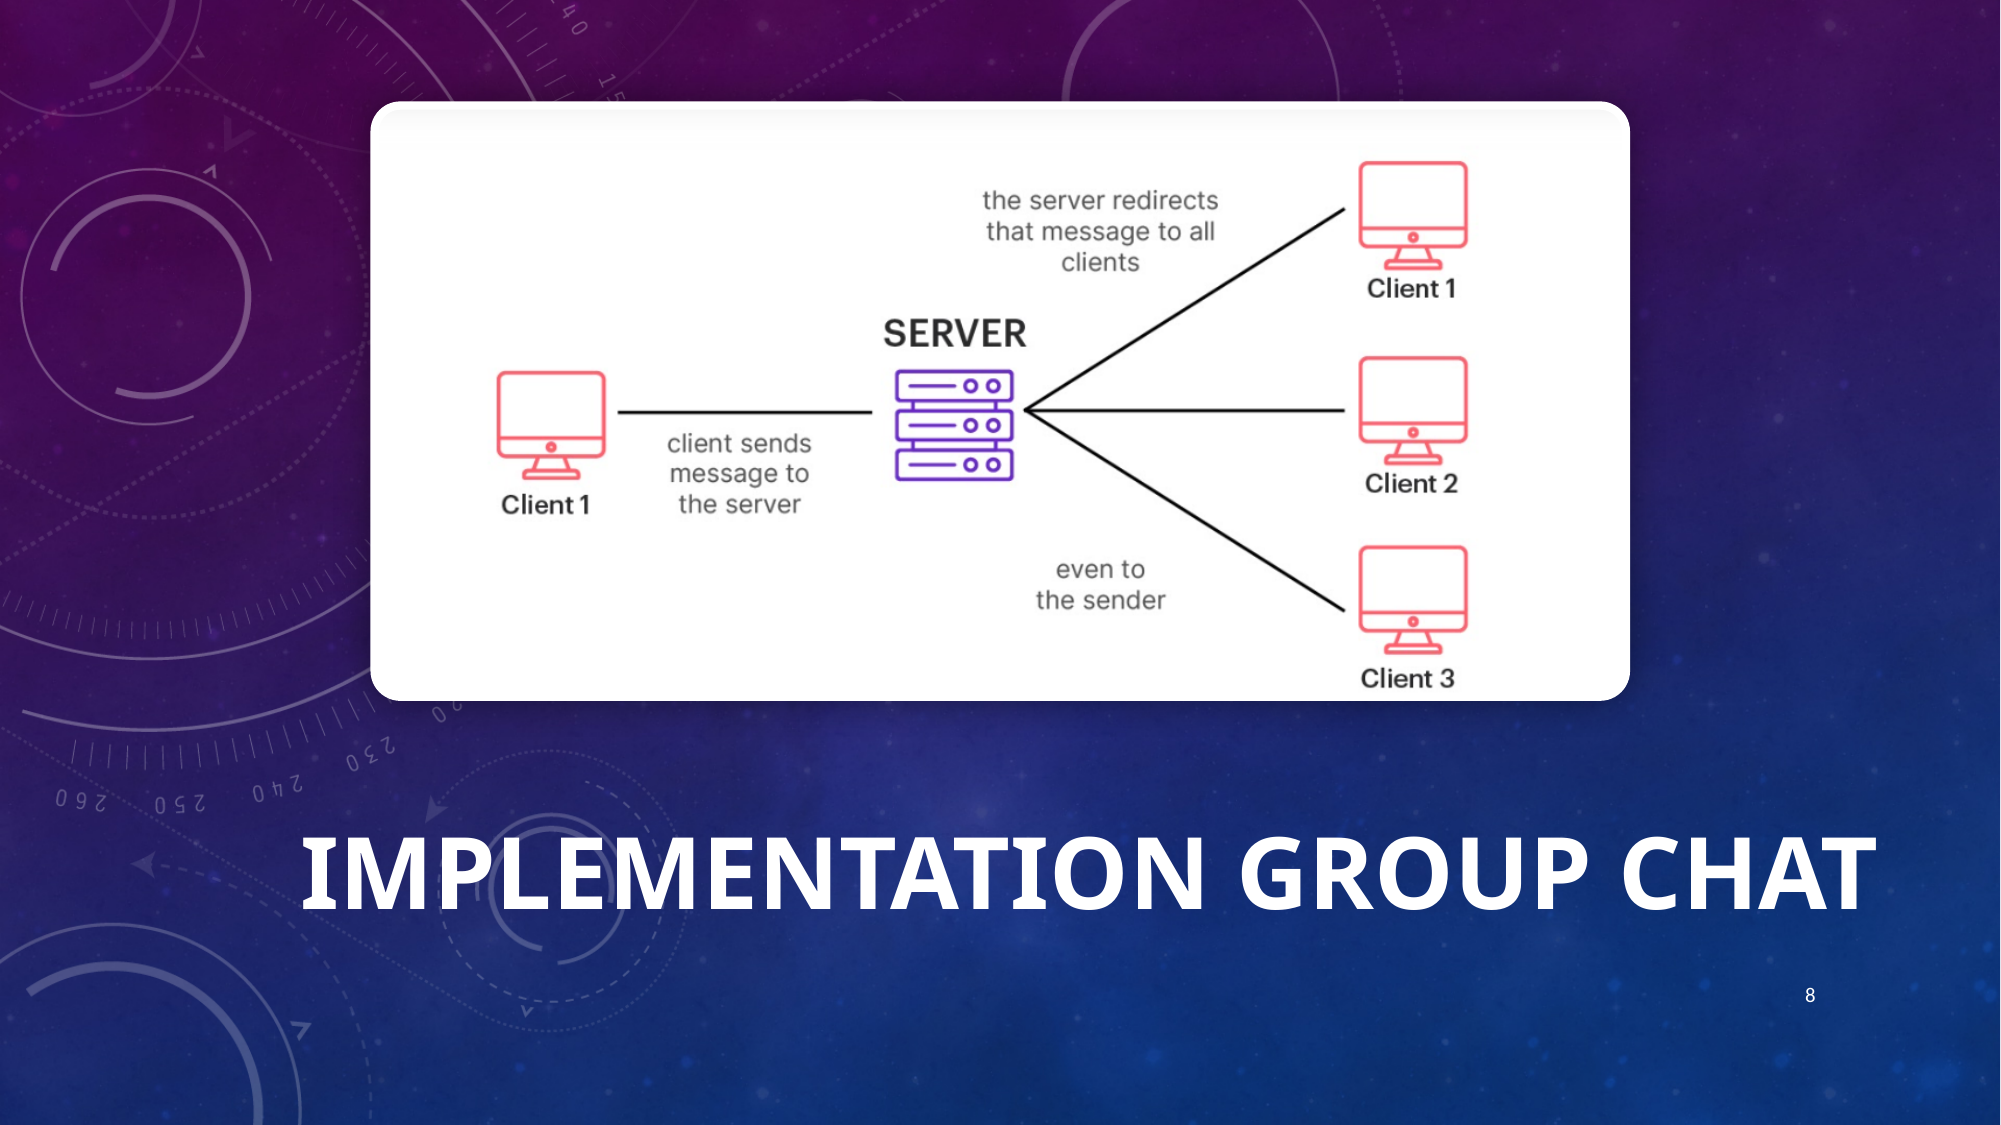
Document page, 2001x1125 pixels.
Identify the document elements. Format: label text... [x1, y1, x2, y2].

slide_number 8 [1740, 963, 1831, 1025]
text_box Implementation Group chat [105, 748, 1895, 938]
picture [0, 0, 2001, 1125]
